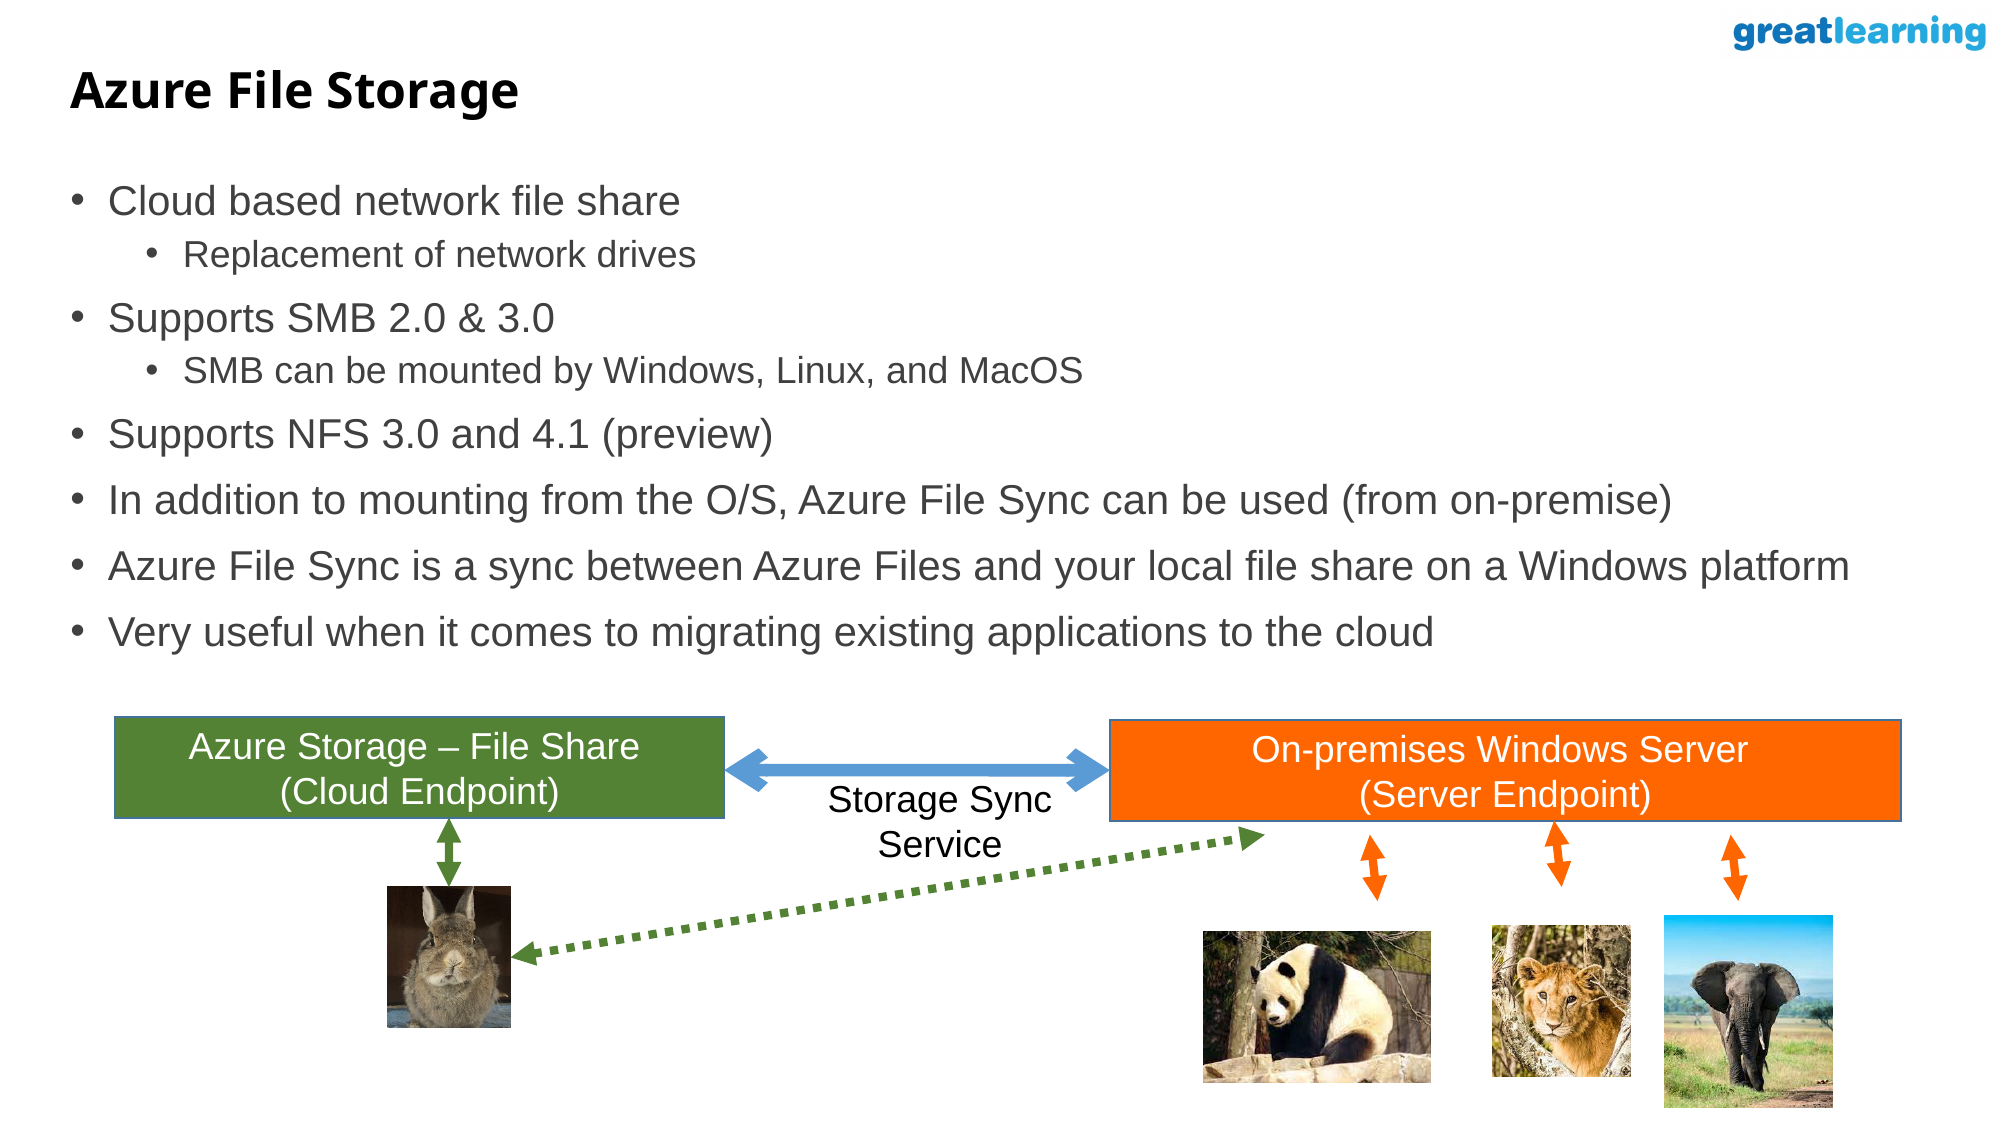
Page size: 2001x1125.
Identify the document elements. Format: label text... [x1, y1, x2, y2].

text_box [510, 834, 1265, 958]
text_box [1554, 820, 1562, 887]
picture [1203, 931, 1431, 1083]
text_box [1369, 834, 1378, 901]
picture [1664, 921, 1833, 1108]
picture [1718, 5, 1994, 60]
text_box Storage Sync Service [812, 771, 1068, 834]
text_box Azure Storage – File Share (Cloud Endpoint) [114, 716, 725, 819]
title Azure File Storage [55, 42, 1944, 143]
list Cloud based network file share Replacement of network drives Supports SMB 2.0 & 3.0 SMB can be mounted by Windows, Linux, and MacOS Supports NFS 3.0 and 4.1 (preview) In addition to mounting from the O/S, Azure File Sync can be used (from on-premise) Azure File Sync is a sync between Azure Files and your local file share on a Windows platform Very useful when it comes to migrating existing applications to the cloud [55, 171, 1944, 683]
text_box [1730, 834, 1739, 901]
picture [387, 886, 511, 1028]
picture [1492, 925, 1631, 1077]
text_box On-premises Windows Server (Server Endpoint) [1109, 719, 1902, 822]
